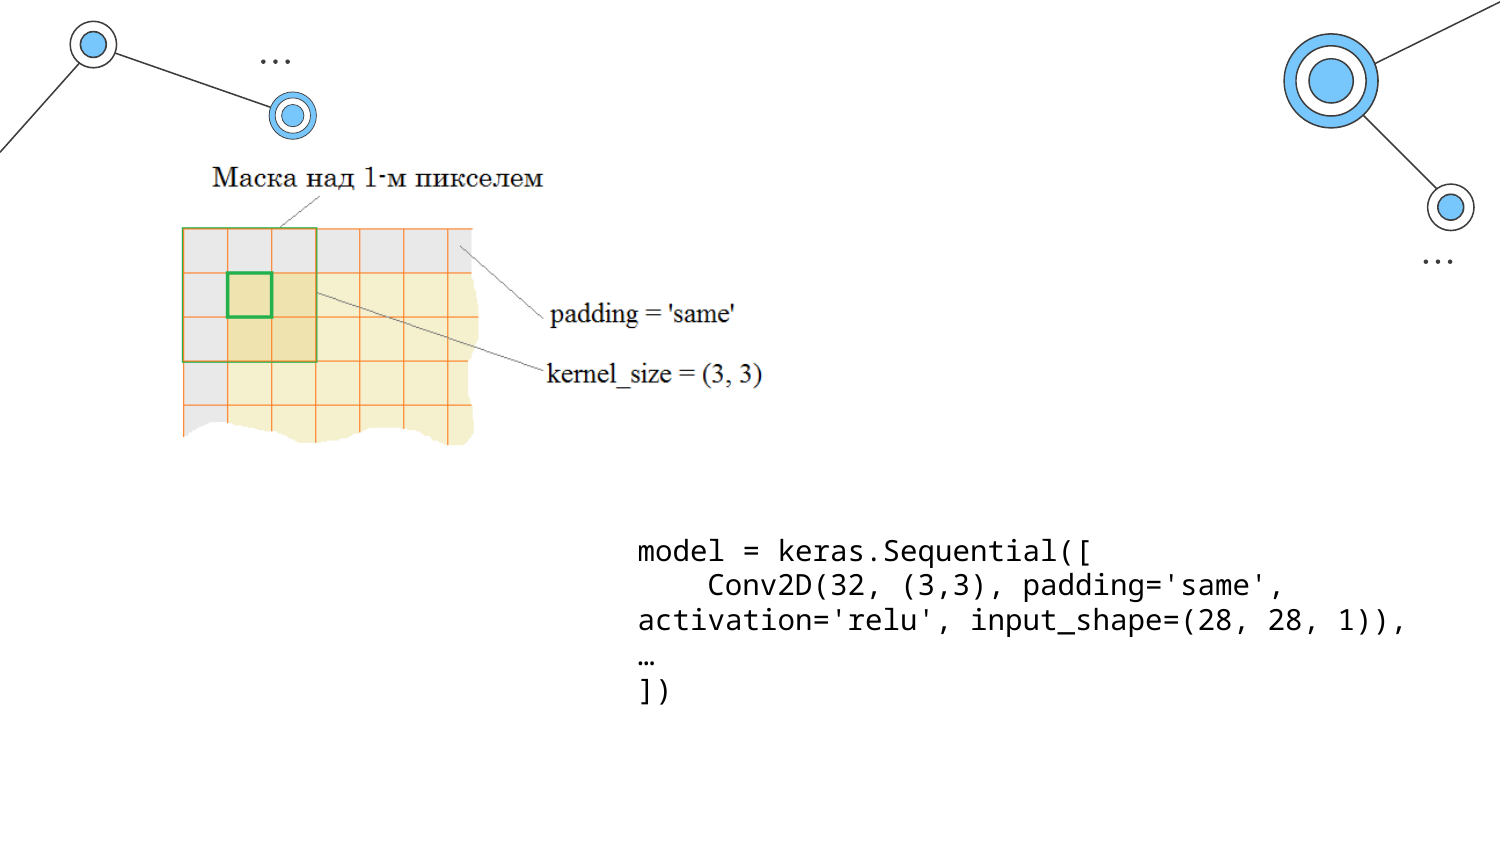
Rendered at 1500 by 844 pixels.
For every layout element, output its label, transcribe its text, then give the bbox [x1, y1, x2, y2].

text_box model = keras.Sequential([ Conv2D(32, (3,3), padding='same', activation='relu', input_shape=(28, 28, 1)), … ]) [622, 524, 1445, 749]
picture [174, 160, 768, 459]
